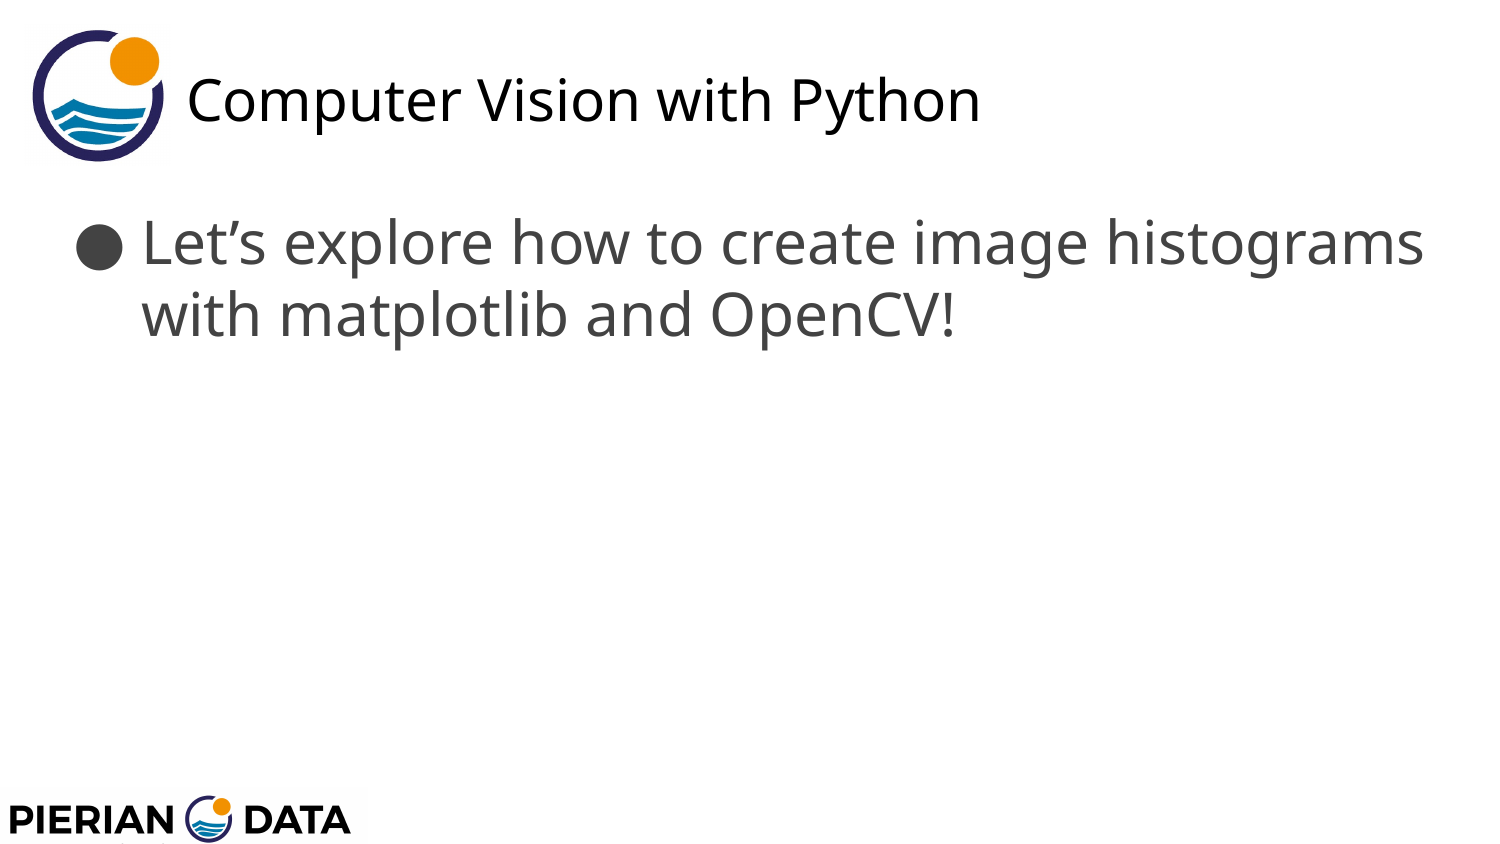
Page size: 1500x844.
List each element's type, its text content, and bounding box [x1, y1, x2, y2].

list Let’s explore how to create image histograms with matplotlib and OpenCV! [51, 189, 1476, 750]
picture [24, 24, 172, 167]
title Computer Vision with Python [176, 48, 1449, 143]
picture [0, 787, 368, 844]
